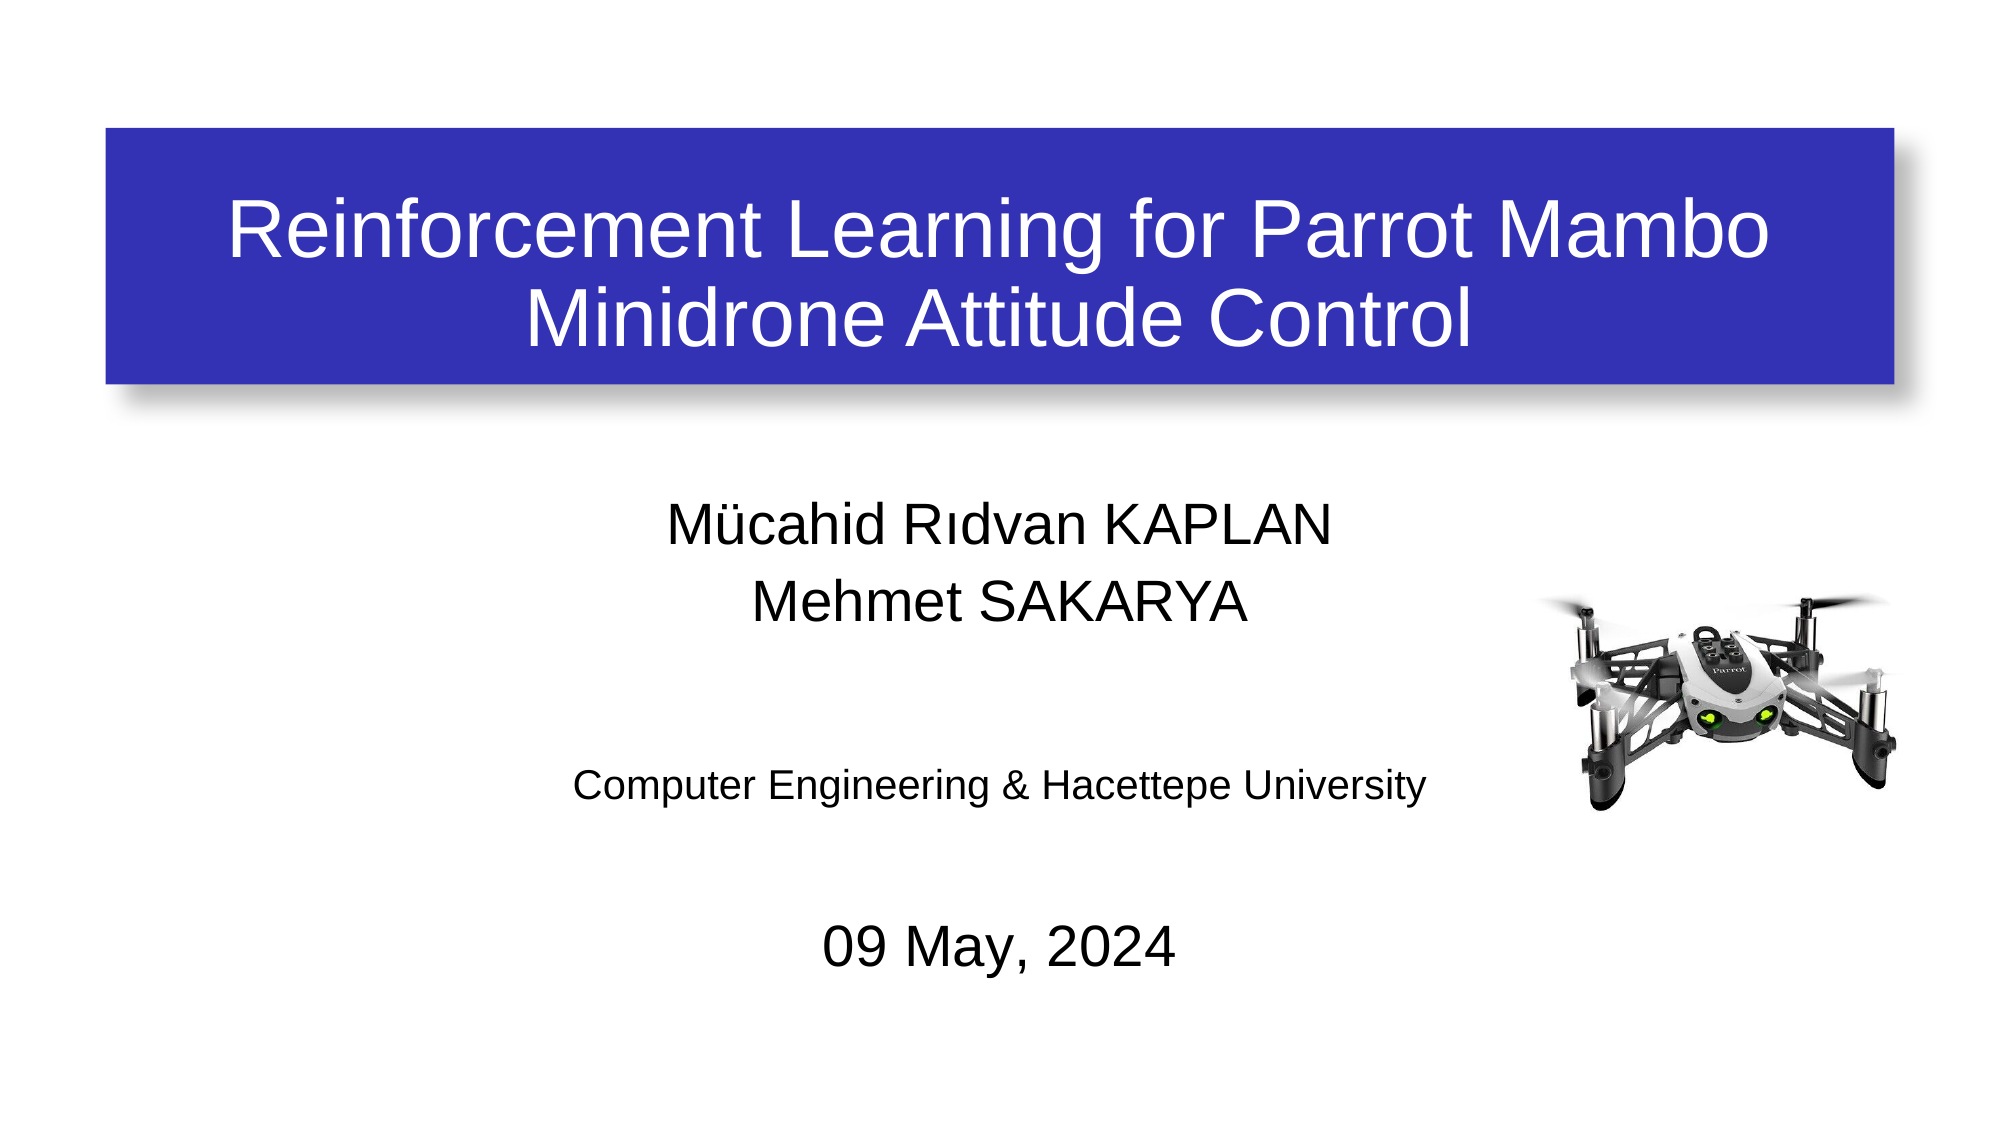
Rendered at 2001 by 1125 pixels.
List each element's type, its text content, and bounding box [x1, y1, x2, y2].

list Computer Engineering & Hacettepe University [341, 745, 1503, 893]
list Mücahid Rıdvan KAPLAN Mehmet SAKARYA [341, 471, 1507, 663]
picture [1508, 471, 1943, 905]
title Reinforcement Learning for Parrot Mambo Minidrone Attitude Control [105, 127, 1895, 385]
list 09 May, 2024 [341, 893, 1659, 1026]
